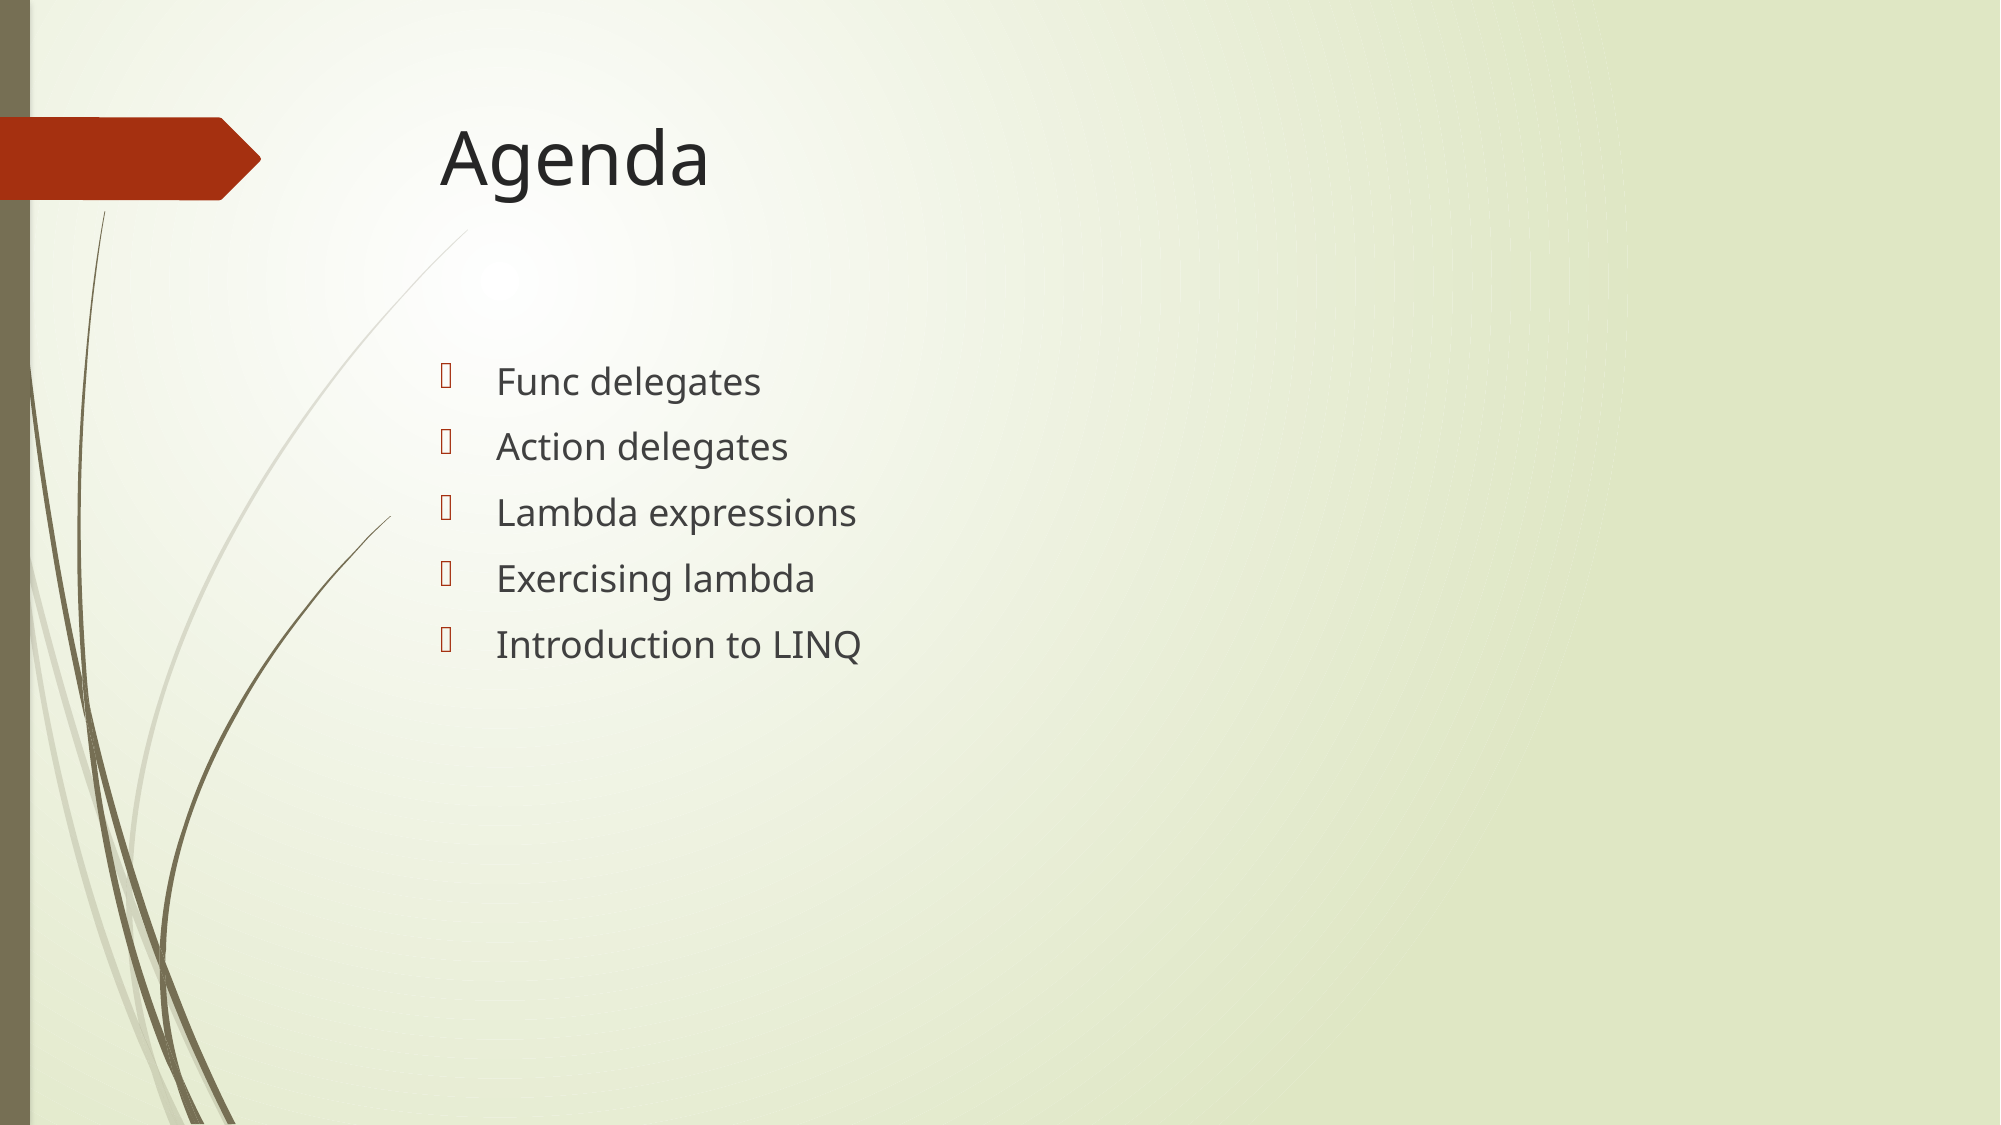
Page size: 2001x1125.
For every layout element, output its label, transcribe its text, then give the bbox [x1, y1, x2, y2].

title Agenda [425, 102, 1888, 313]
list Func delegates Action delegates Lambda expressions Exercising lambda Introduction to LINQ [424, 350, 1888, 970]
